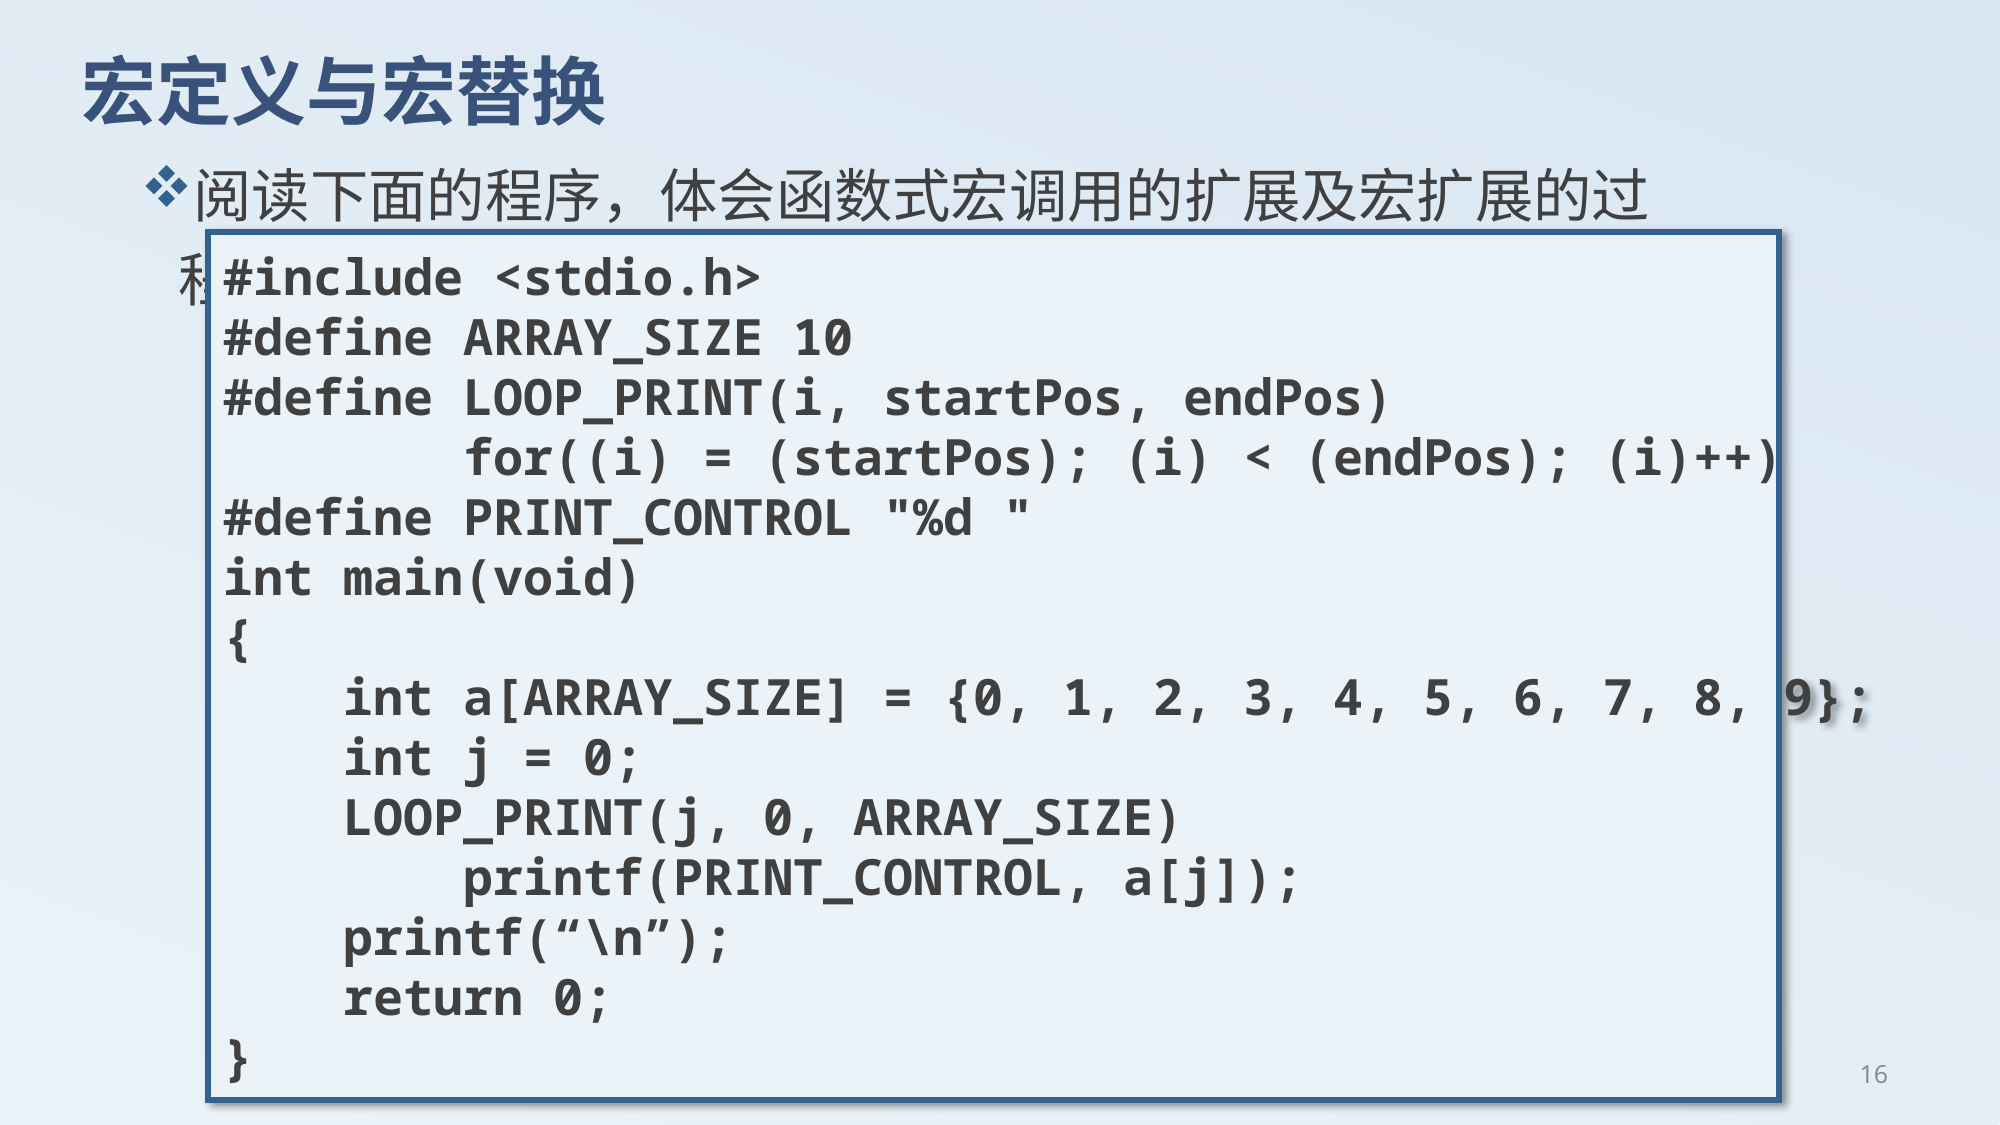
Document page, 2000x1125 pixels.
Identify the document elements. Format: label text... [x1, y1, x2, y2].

title 宏定义与宏替换 [66, 54, 1867, 197]
text_box 阅读下面的程序，体会函数式宏调用的扩展及宏扩展的过程。 [125, 137, 1744, 232]
text_box #include <stdio.h> #define ARRAY_SIZE 10 #define LOOP_PRINT(i, startPos, endPos) for((i) = (startPos); (i) < (endPos); (i)++) #define PRINT_CONTROL "%d " int main(void) { int a[ARRAY_SIZE] = {0, 1, 2, 3, 4, 5, 6, 7, 8, 9}; int j = 0; LOOP_PRINT(j, 0, ARRAY_SIZE) printf(PRINT_CONTROL, a[j]); printf(“\n”); return 0; } [208, 231, 1780, 1100]
